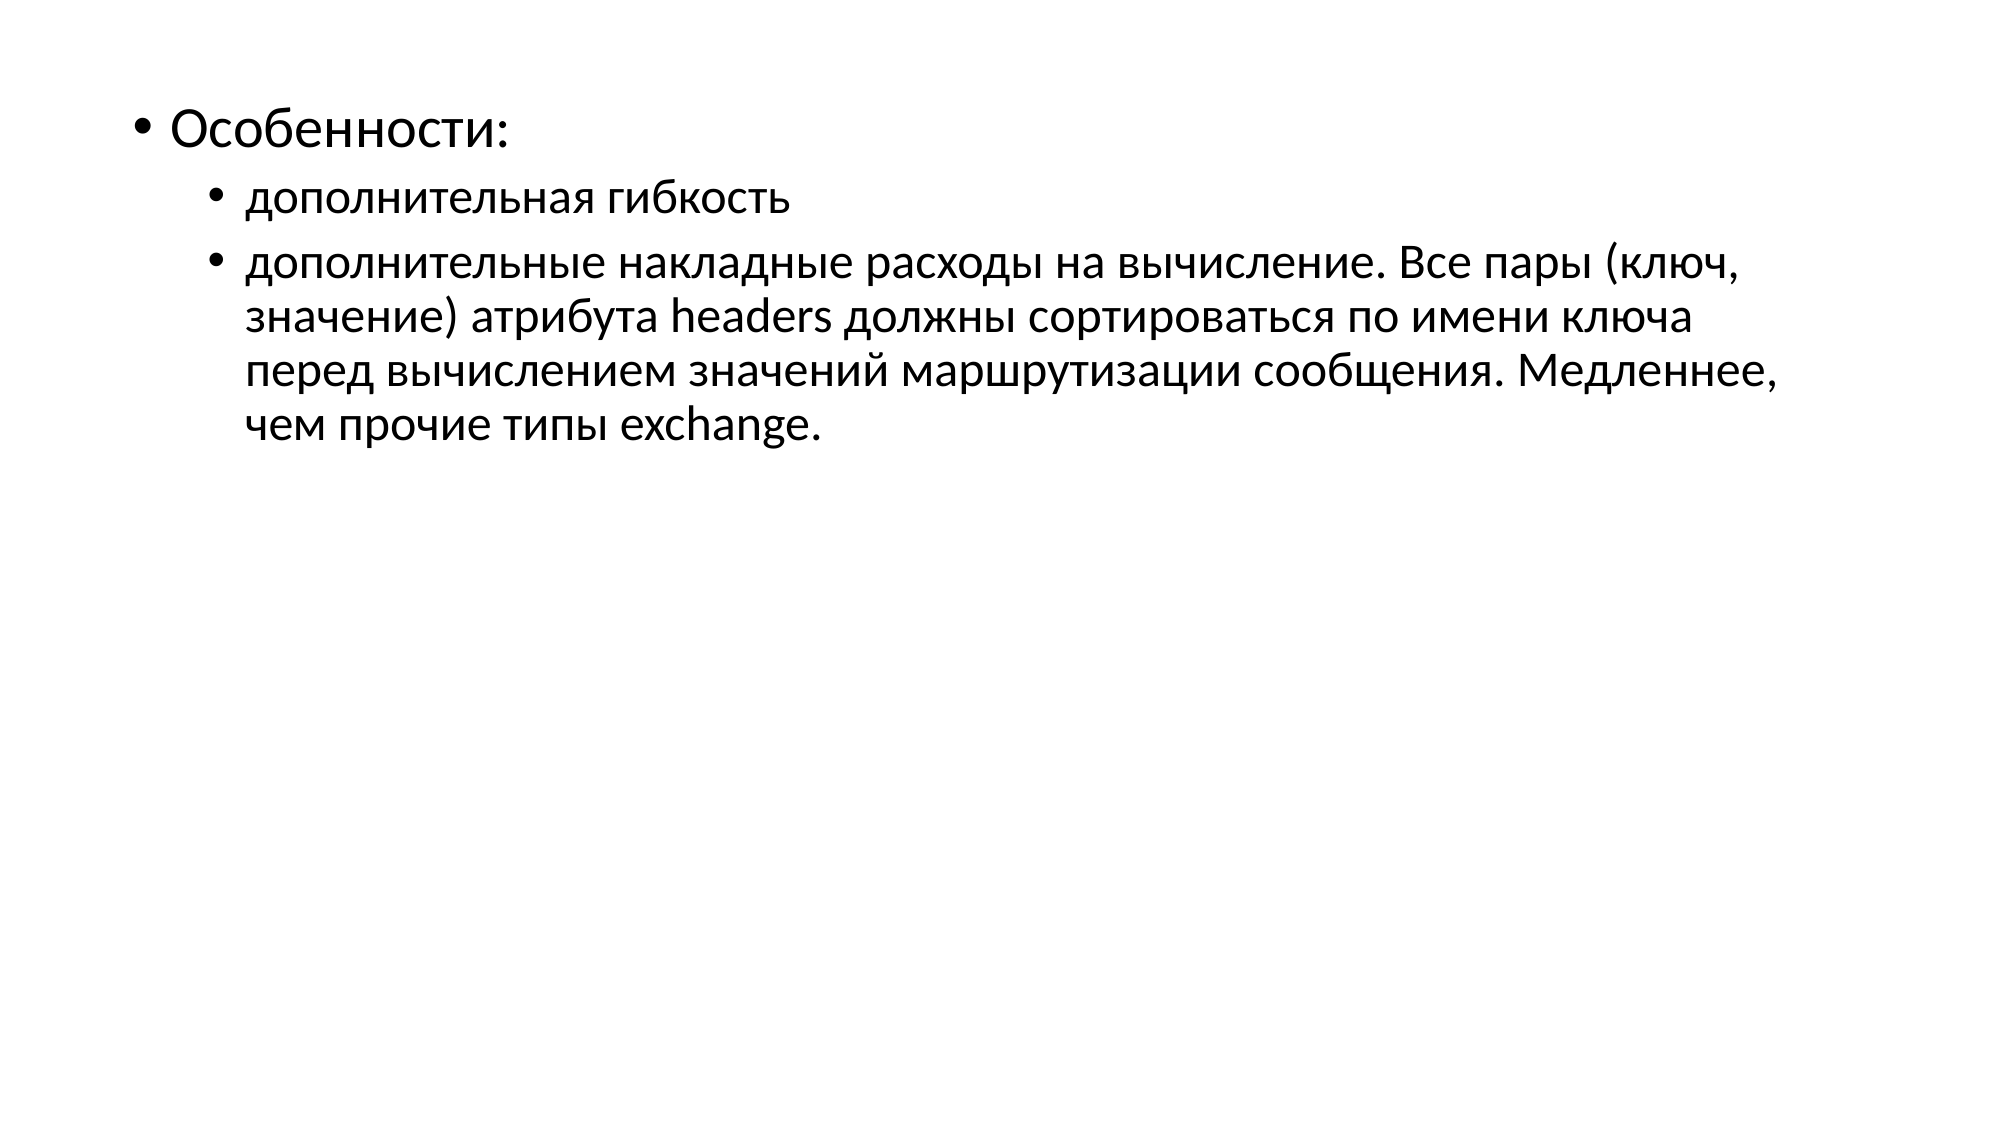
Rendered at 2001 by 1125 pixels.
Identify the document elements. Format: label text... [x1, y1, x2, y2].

list Особенности: дополнительная гибкость дополнительные накладные расходы на вычисление. Все пары (ключ, значение) атрибута headers должны сортироваться по имени ключа перед вычислением значений маршрутизации сообщения. Медленнее, чем прочие типы exchange. [117, 89, 1843, 1044]
